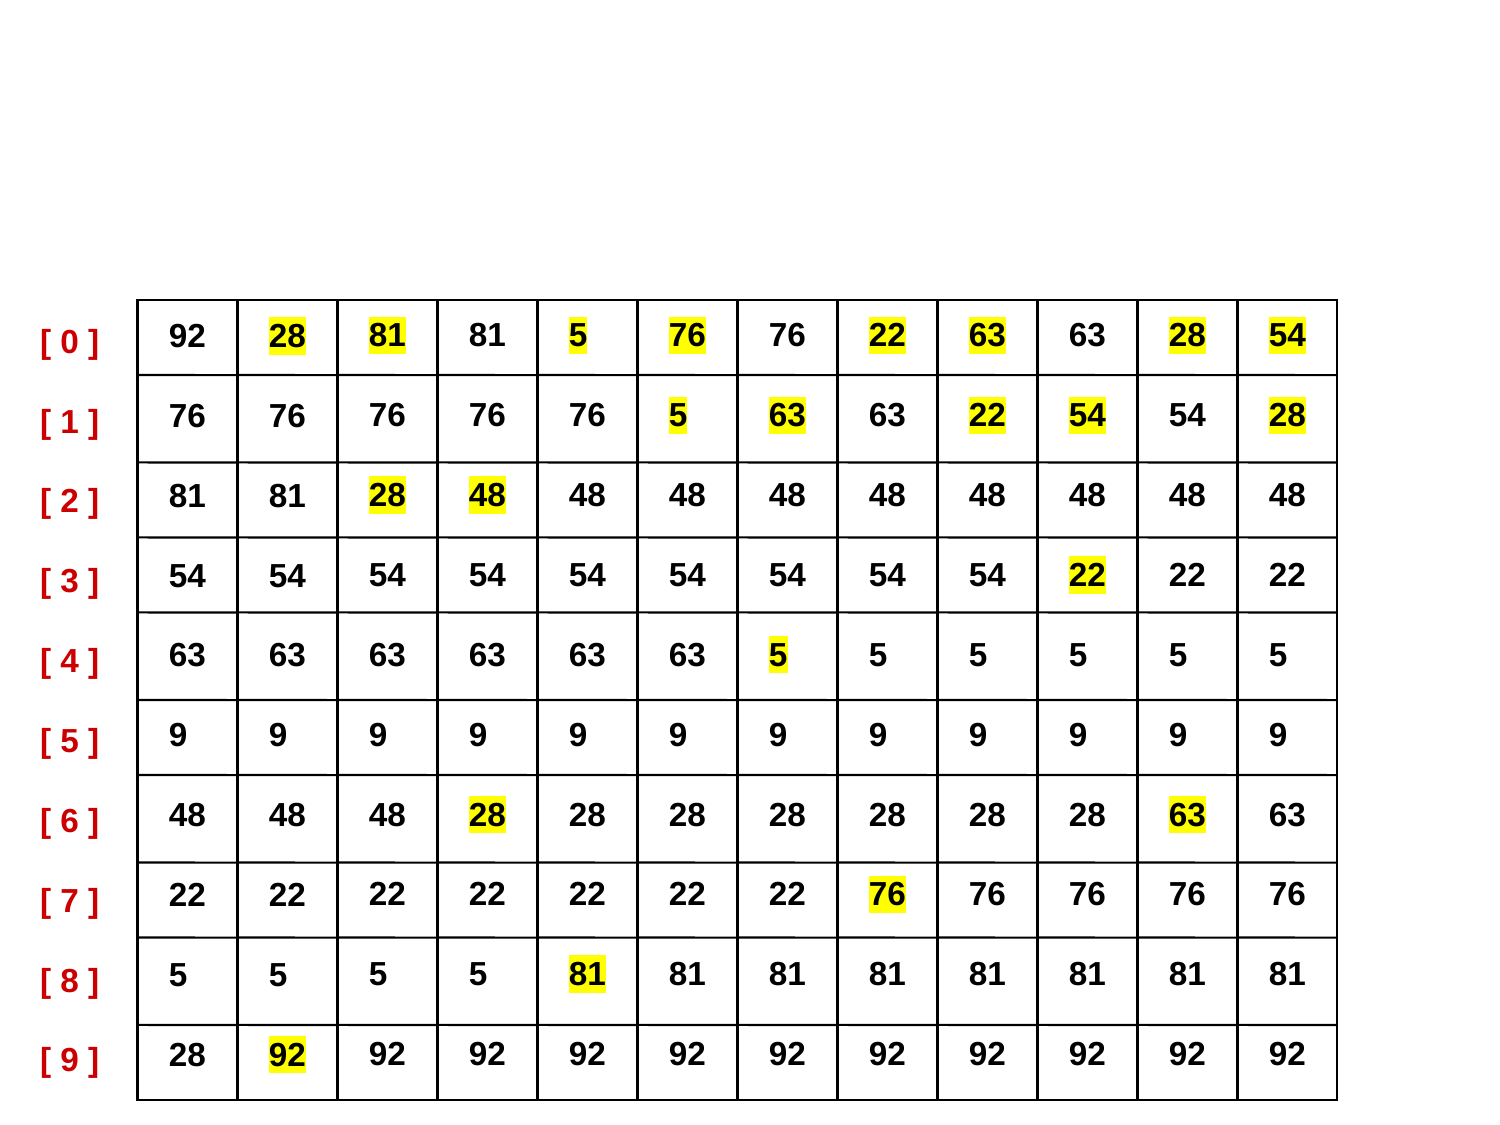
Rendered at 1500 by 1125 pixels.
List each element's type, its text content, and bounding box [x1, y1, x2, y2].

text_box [638, 299, 736, 1101]
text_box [137, 299, 238, 1101]
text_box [737, 299, 836, 1101]
text_box [ 0 ] [ 1 ] [ 2 ] [ 3 ] [ 4 ] [ 5 ] [ 6 ] [ 7 ] [ 8 ] [ 9 ] [25, 312, 115, 1087]
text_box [837, 299, 936, 1101]
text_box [438, 299, 538, 1101]
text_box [1137, 299, 1238, 1101]
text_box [538, 299, 638, 1101]
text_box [937, 299, 1036, 1101]
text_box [238, 299, 338, 1101]
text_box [1037, 299, 1136, 1101]
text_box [338, 299, 438, 1101]
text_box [1238, 299, 1338, 1101]
